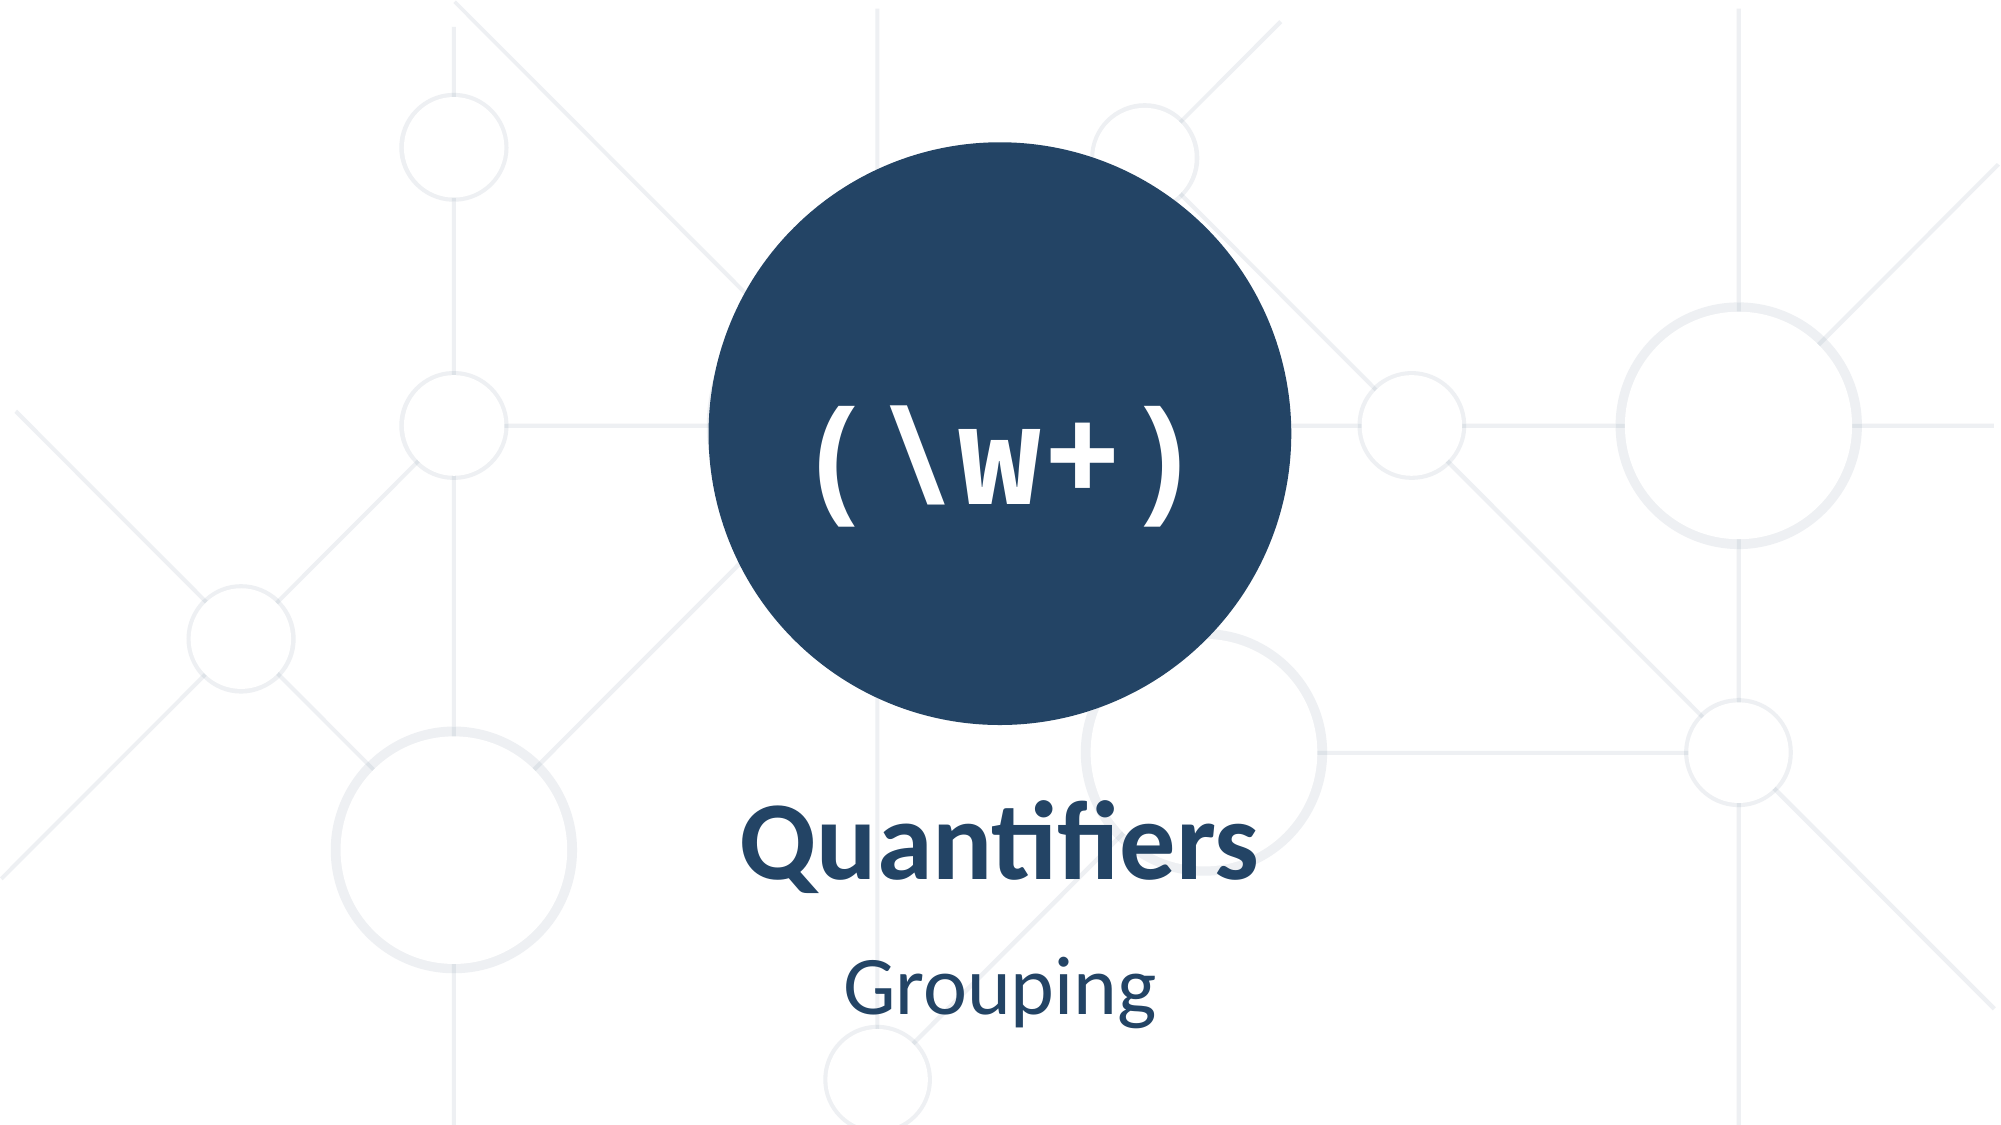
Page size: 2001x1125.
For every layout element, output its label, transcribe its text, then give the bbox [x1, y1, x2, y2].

text_box (\w+) [750, 282, 1250, 608]
subtitle Grouping [100, 916, 1900, 1043]
title Quantifiers [100, 771, 1900, 898]
